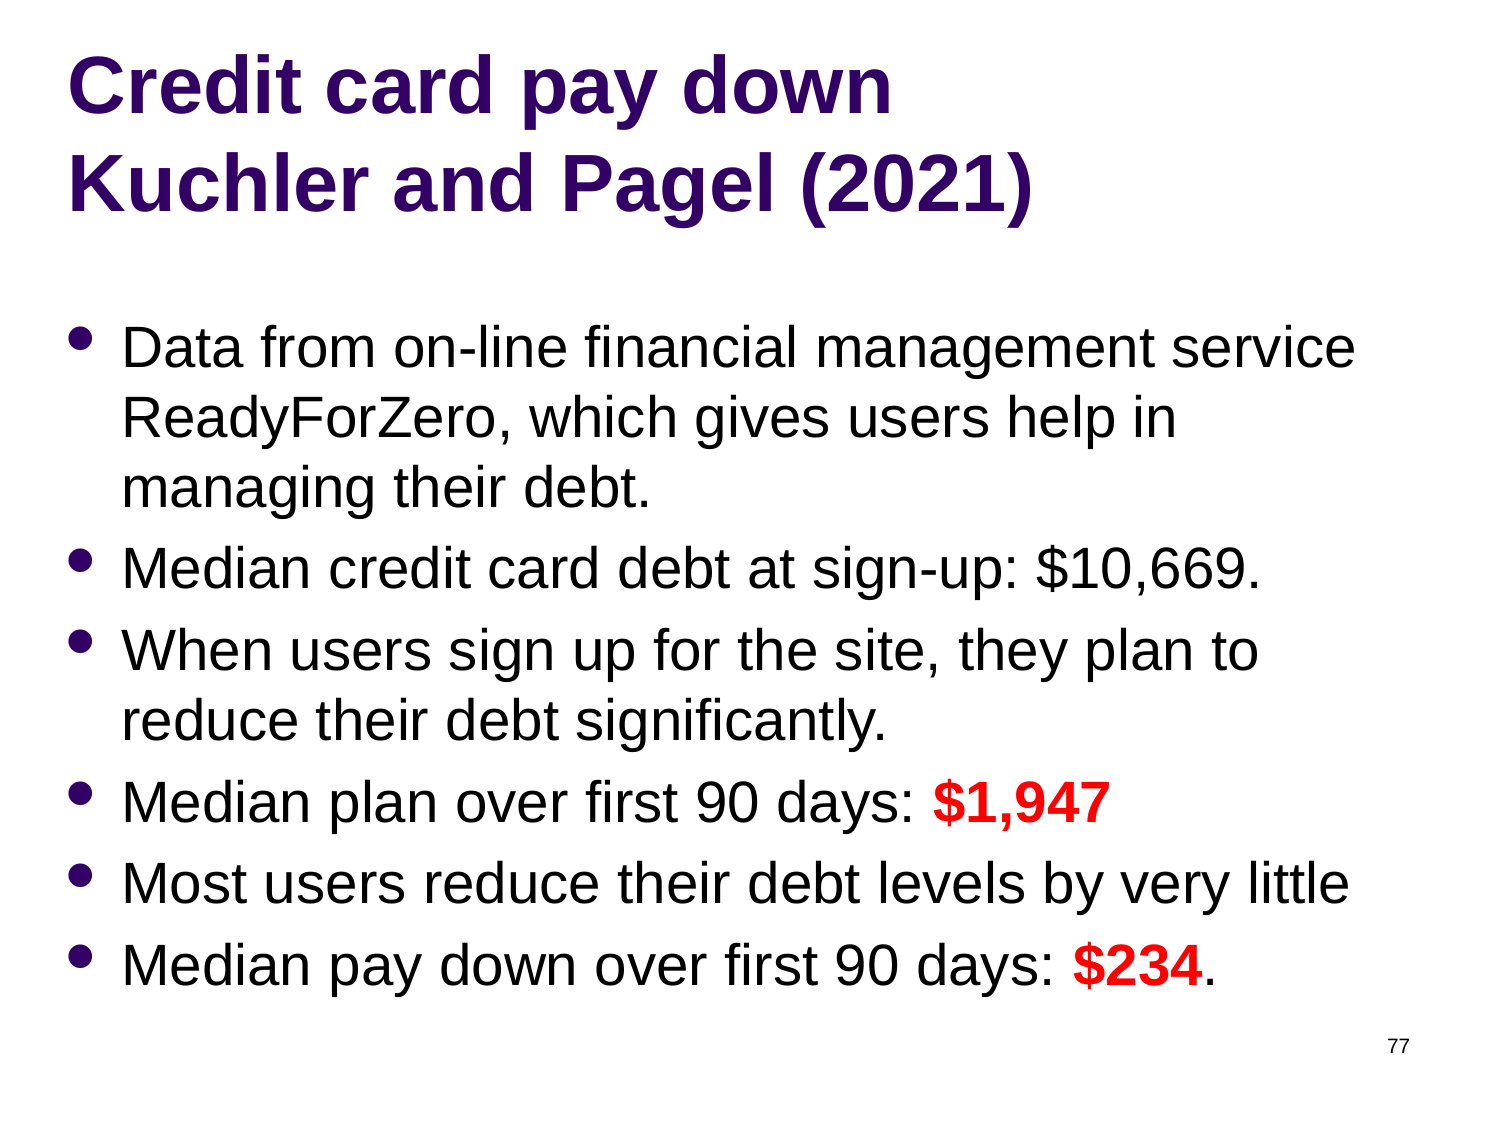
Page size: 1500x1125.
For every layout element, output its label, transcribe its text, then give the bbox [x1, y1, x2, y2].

list Data from on-line financial management service ReadyForZero, which gives users help in managing their debt. Median credit card debt at sign-up: $10,669. When users sign up for the site, they plan to reduce their debt significantly. Median plan over first 90 days: $1,947 Most users reduce their debt levels by very little Median pay down over first 90 days: $234. [49, 301, 1401, 1026]
title Credit card pay down Kuchler and Pagel (2021) [52, 119, 1291, 301]
slide_number 77 [1074, 1024, 1426, 1101]
